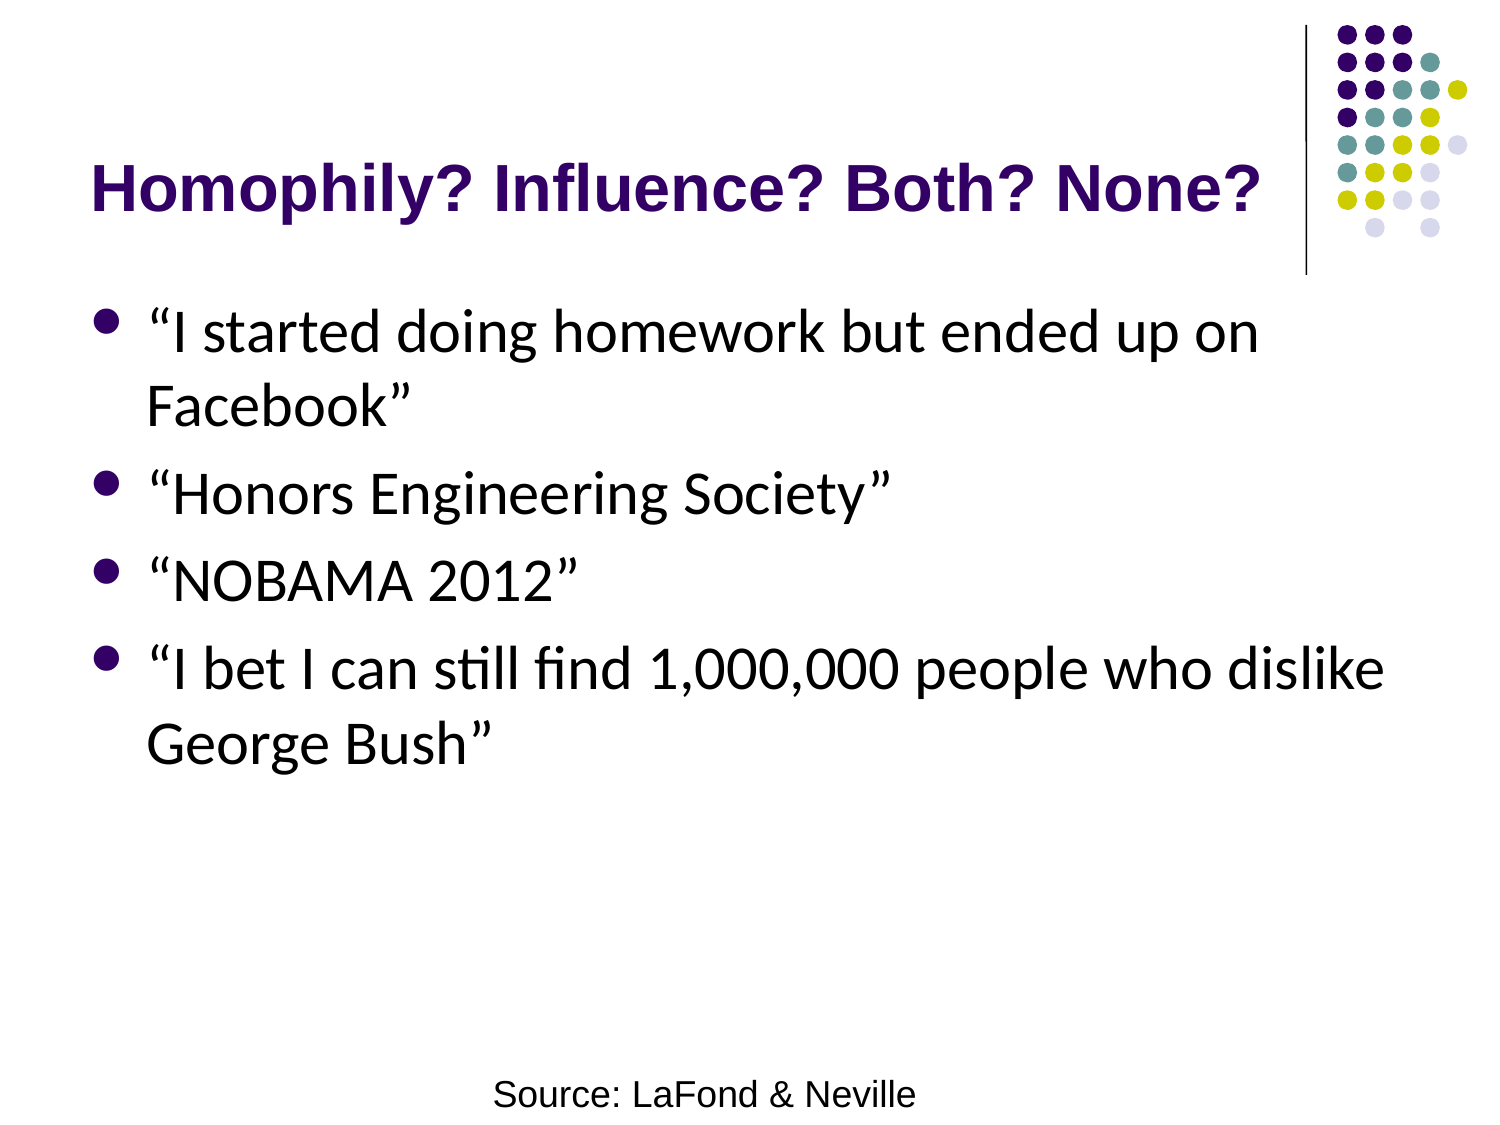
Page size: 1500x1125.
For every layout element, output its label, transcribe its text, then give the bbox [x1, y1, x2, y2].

title Homophily? Influence? Both? None? [74, 19, 1313, 233]
text_box Source: LaFond & Neville [477, 1062, 932, 1123]
list “I started doing homework but ended up on Facebook” “Honors Engineering Society” “NOBAMA 2012” “I bet I can still ﬁnd 1,000,000 people who dislike George Bush” [74, 281, 1426, 1006]
